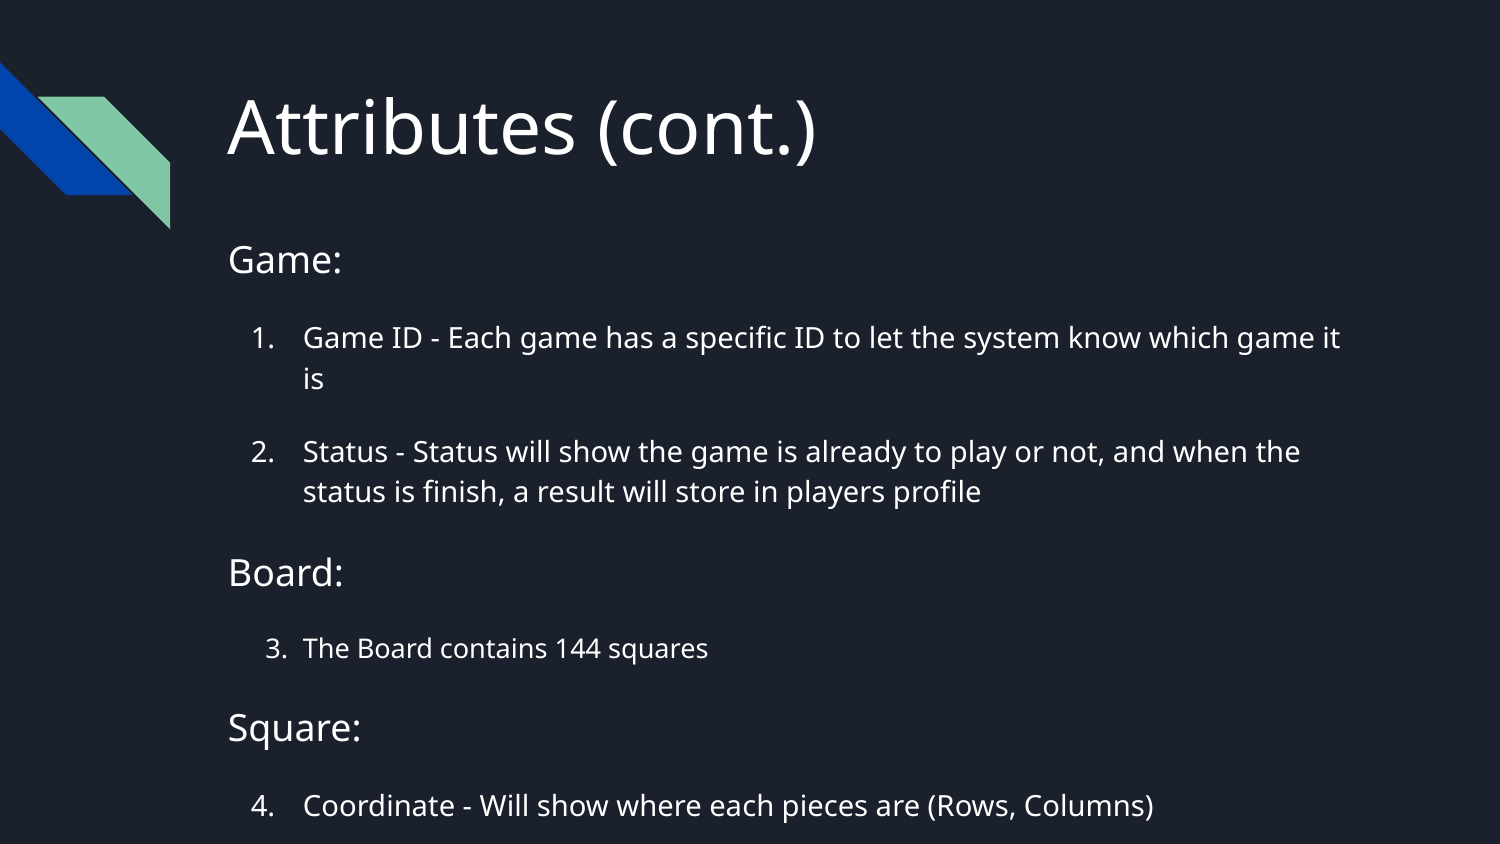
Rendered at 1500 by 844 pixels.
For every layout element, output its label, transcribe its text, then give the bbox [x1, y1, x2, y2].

list Game: Game ID - Each game has a specific ID to let the system know which game it is Status - Status will show the game is already to play or not, and when the status is finish, a result will store in players profile Board: The Board contains 144 squares Square: Coordinate - Will show where each pieces are (Rows, Columns) [212, 214, 1368, 764]
title Attributes (cont.) [212, 64, 1368, 214]
